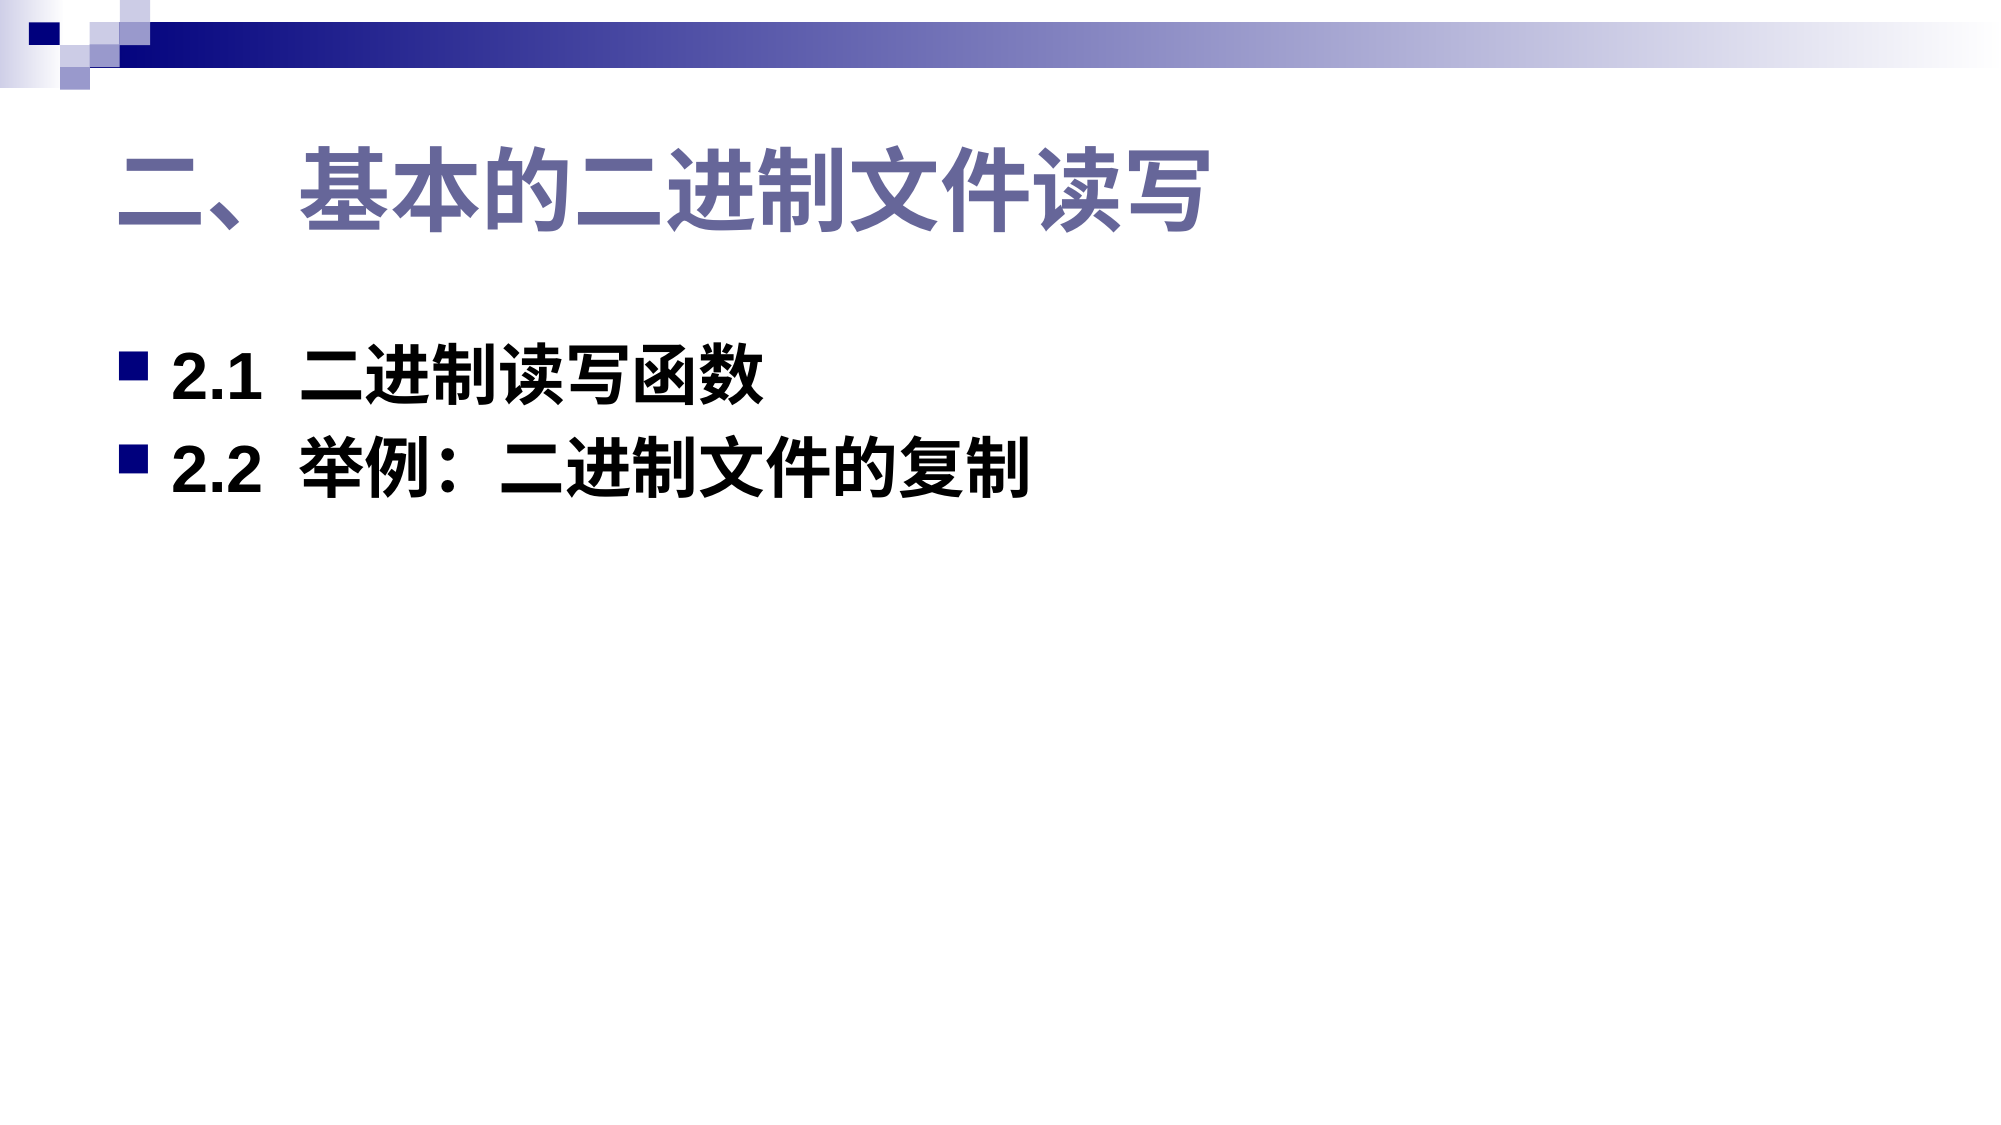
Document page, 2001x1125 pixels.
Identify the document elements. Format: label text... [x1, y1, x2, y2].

list 2.1 二进制读写函数 2.2 举例：二进制文件的复制 [99, 324, 1900, 963]
title 二、基本的二进制文件读写 [99, 75, 1900, 300]
